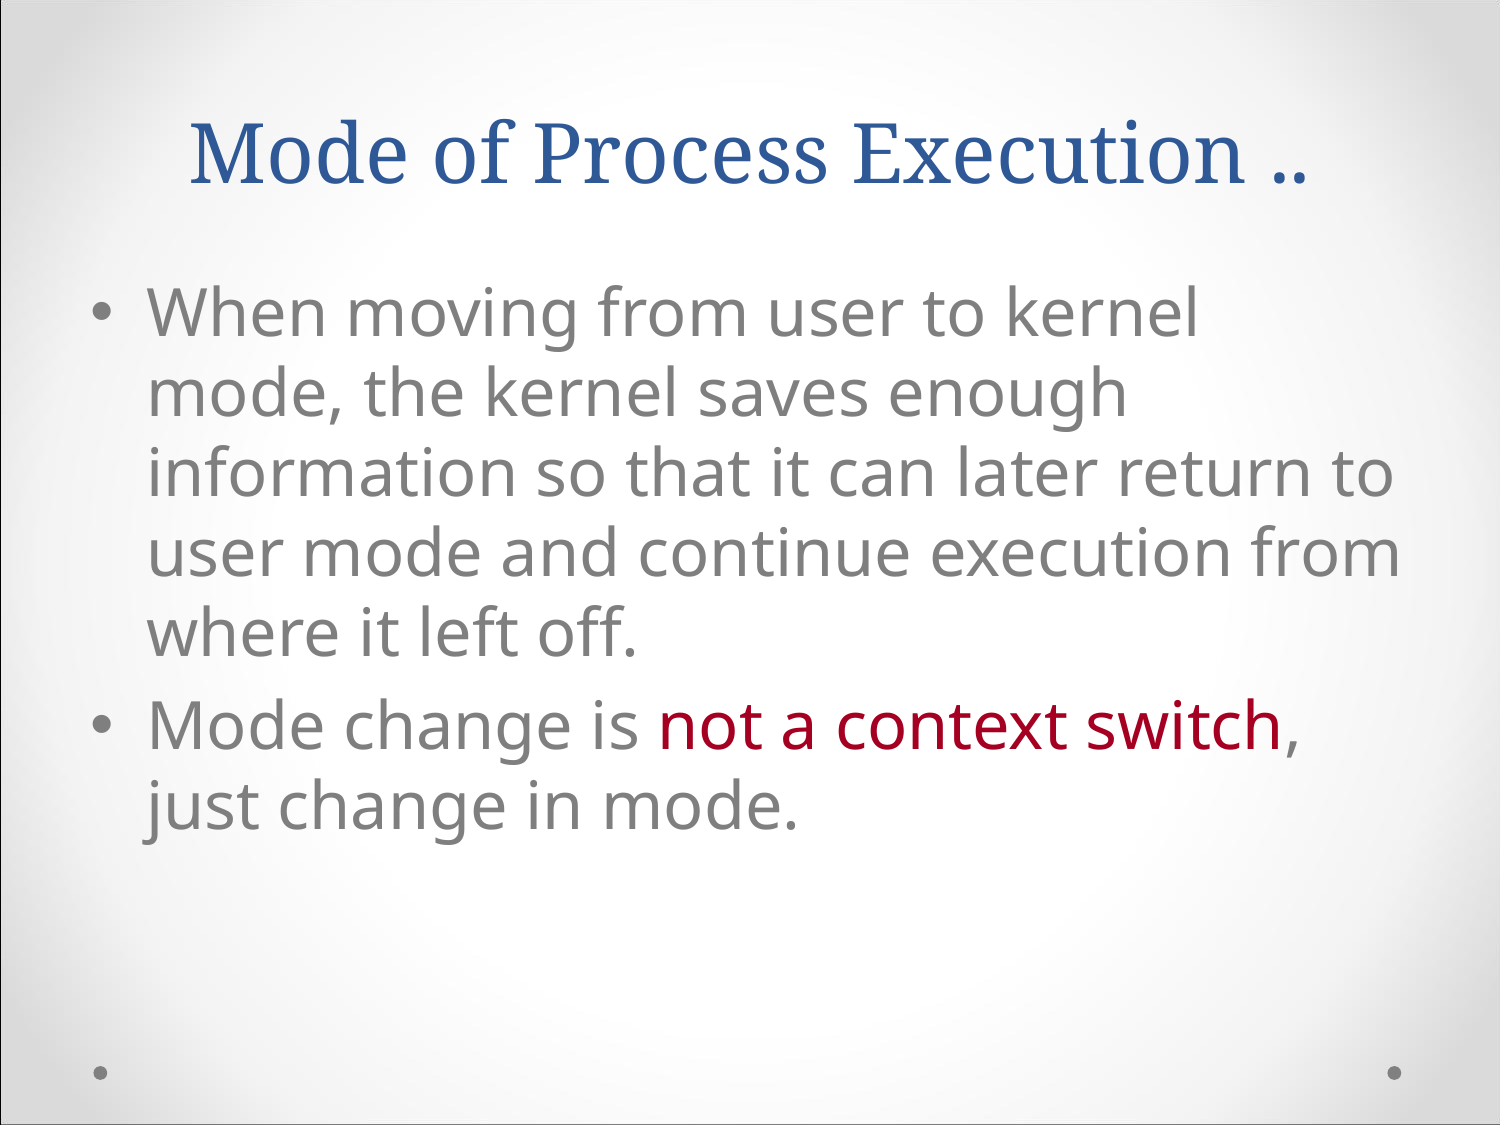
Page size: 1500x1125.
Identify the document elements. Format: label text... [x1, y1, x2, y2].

list When moving from user to kernel mode, the kernel saves enough information so that it can later return to user mode and continue execution from where it left off. Mode change is not a context switch, just change in mode. [74, 262, 1426, 1006]
title Mode of Process Execution .. [75, 0, 1425, 208]
picture [0, 0, 1500, 1125]
